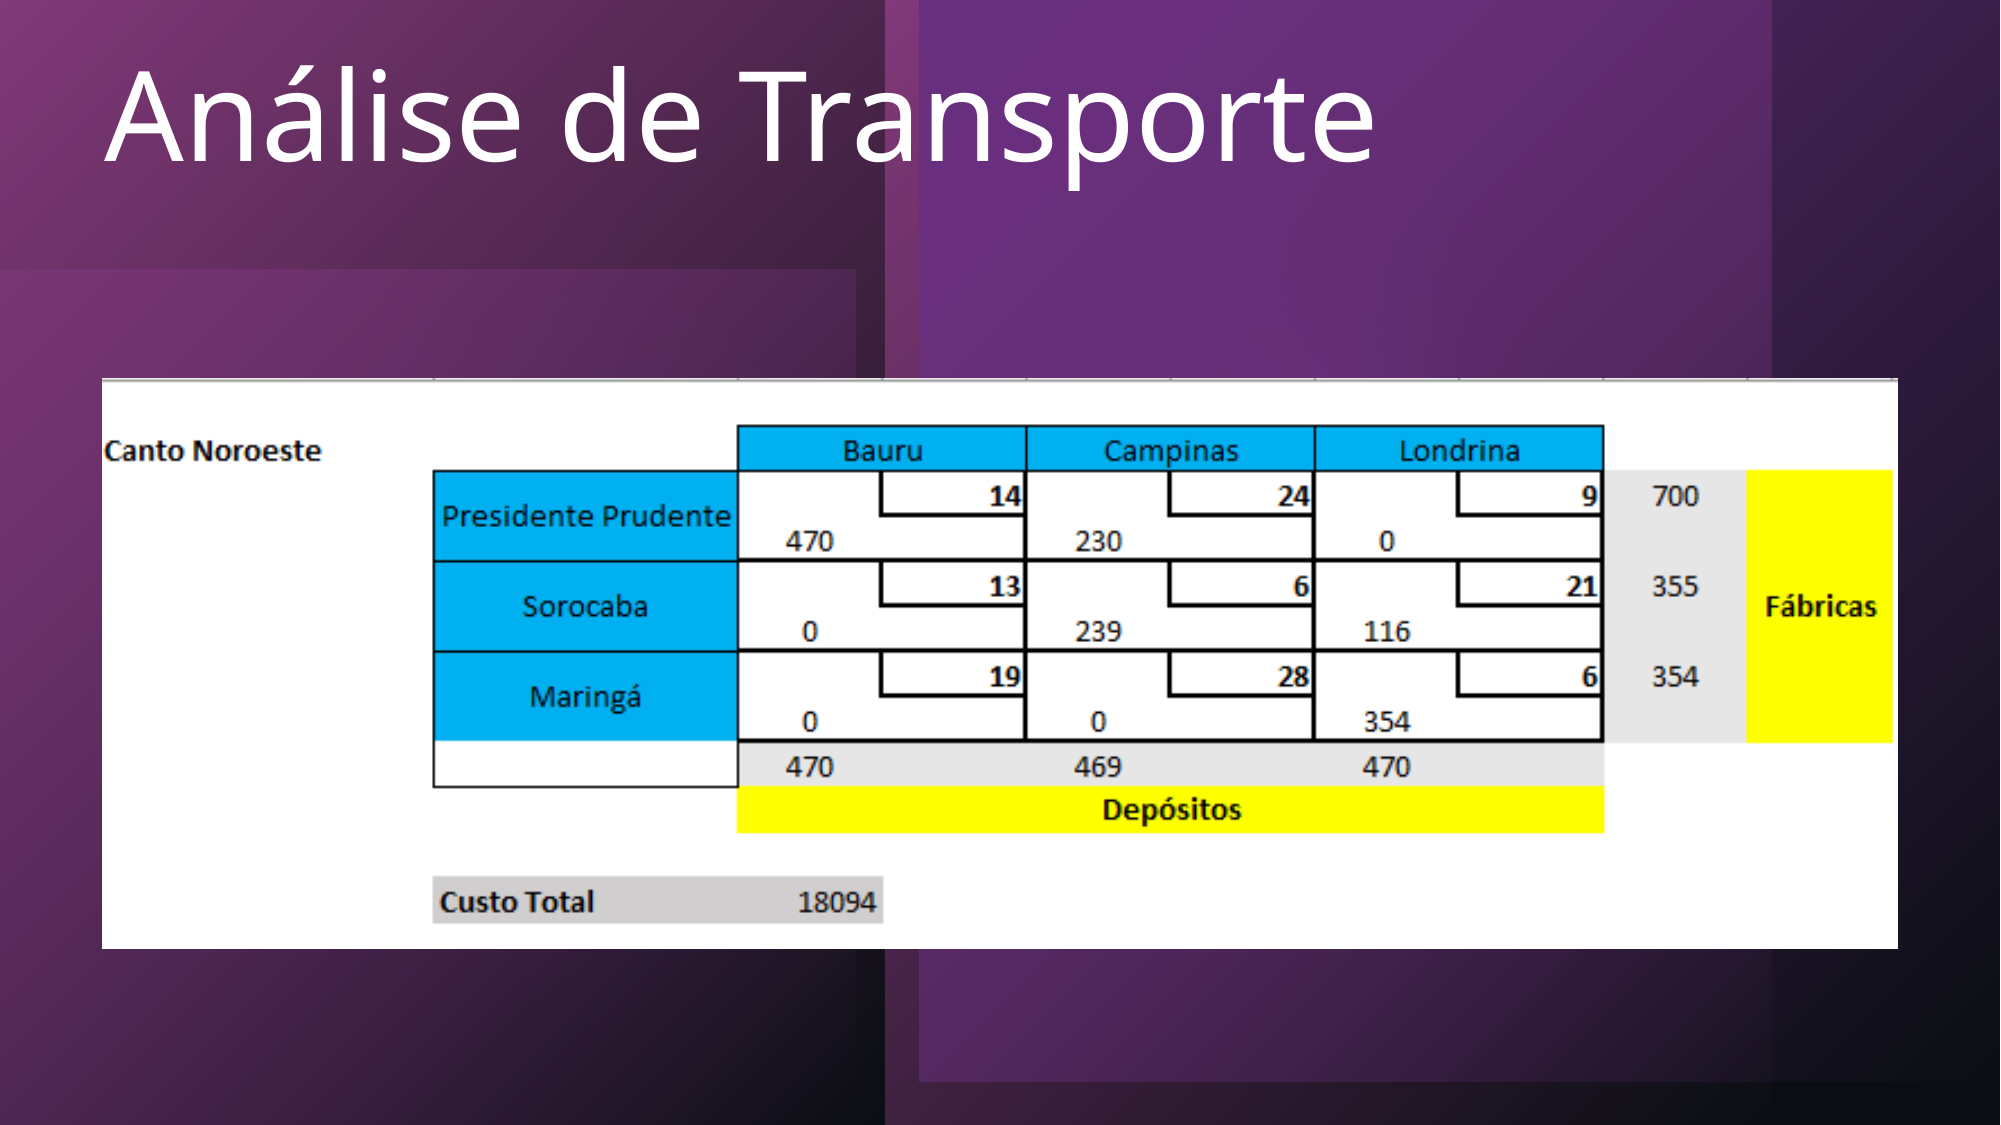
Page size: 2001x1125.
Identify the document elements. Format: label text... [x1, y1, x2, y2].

picture [102, 378, 1898, 949]
title Análise de Transporte [89, 46, 1911, 210]
